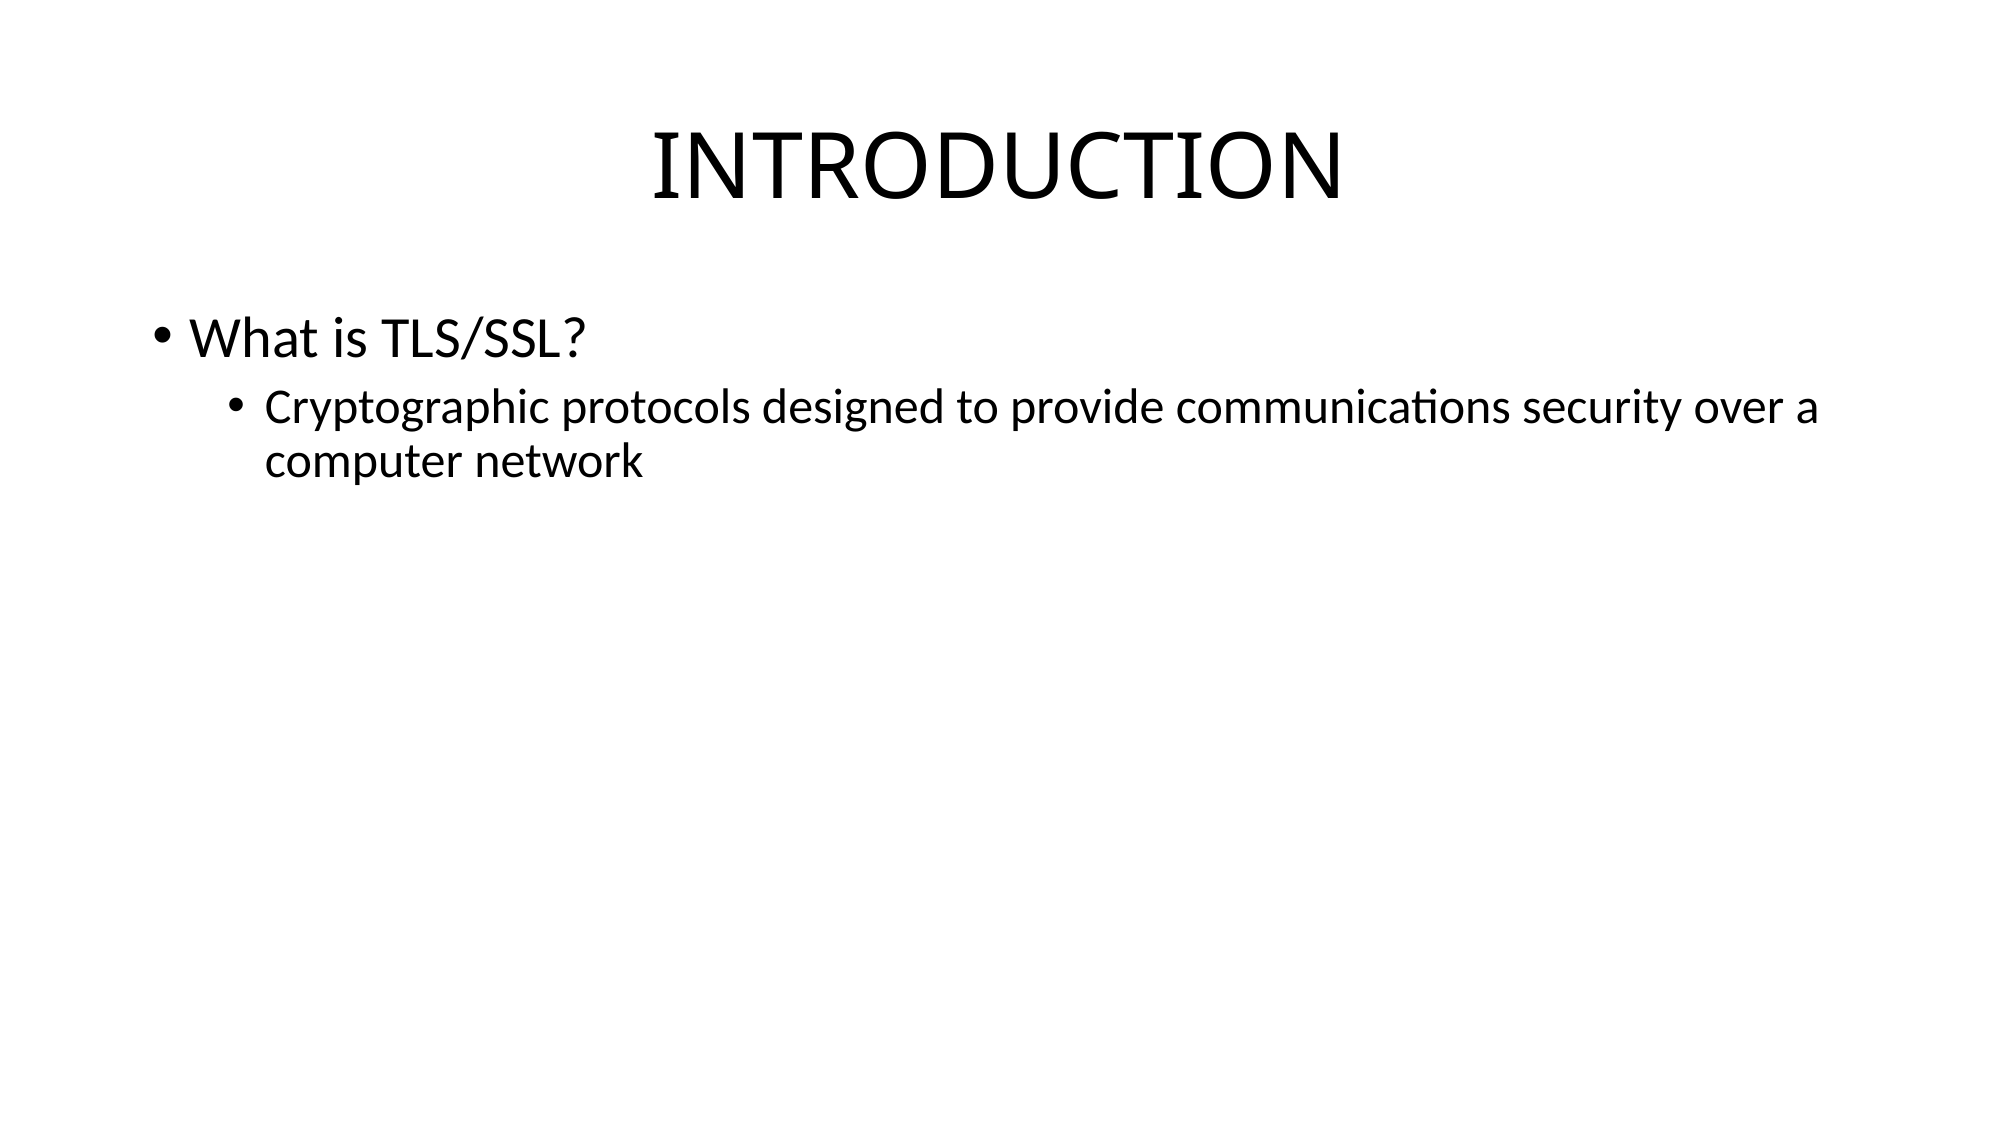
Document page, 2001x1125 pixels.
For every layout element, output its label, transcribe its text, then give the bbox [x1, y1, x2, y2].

list What is TLS/SSL? Cryptographic protocols designed to provide communications security over a computer network [137, 299, 1863, 1014]
title INTRODUCTION [137, 59, 1863, 278]
